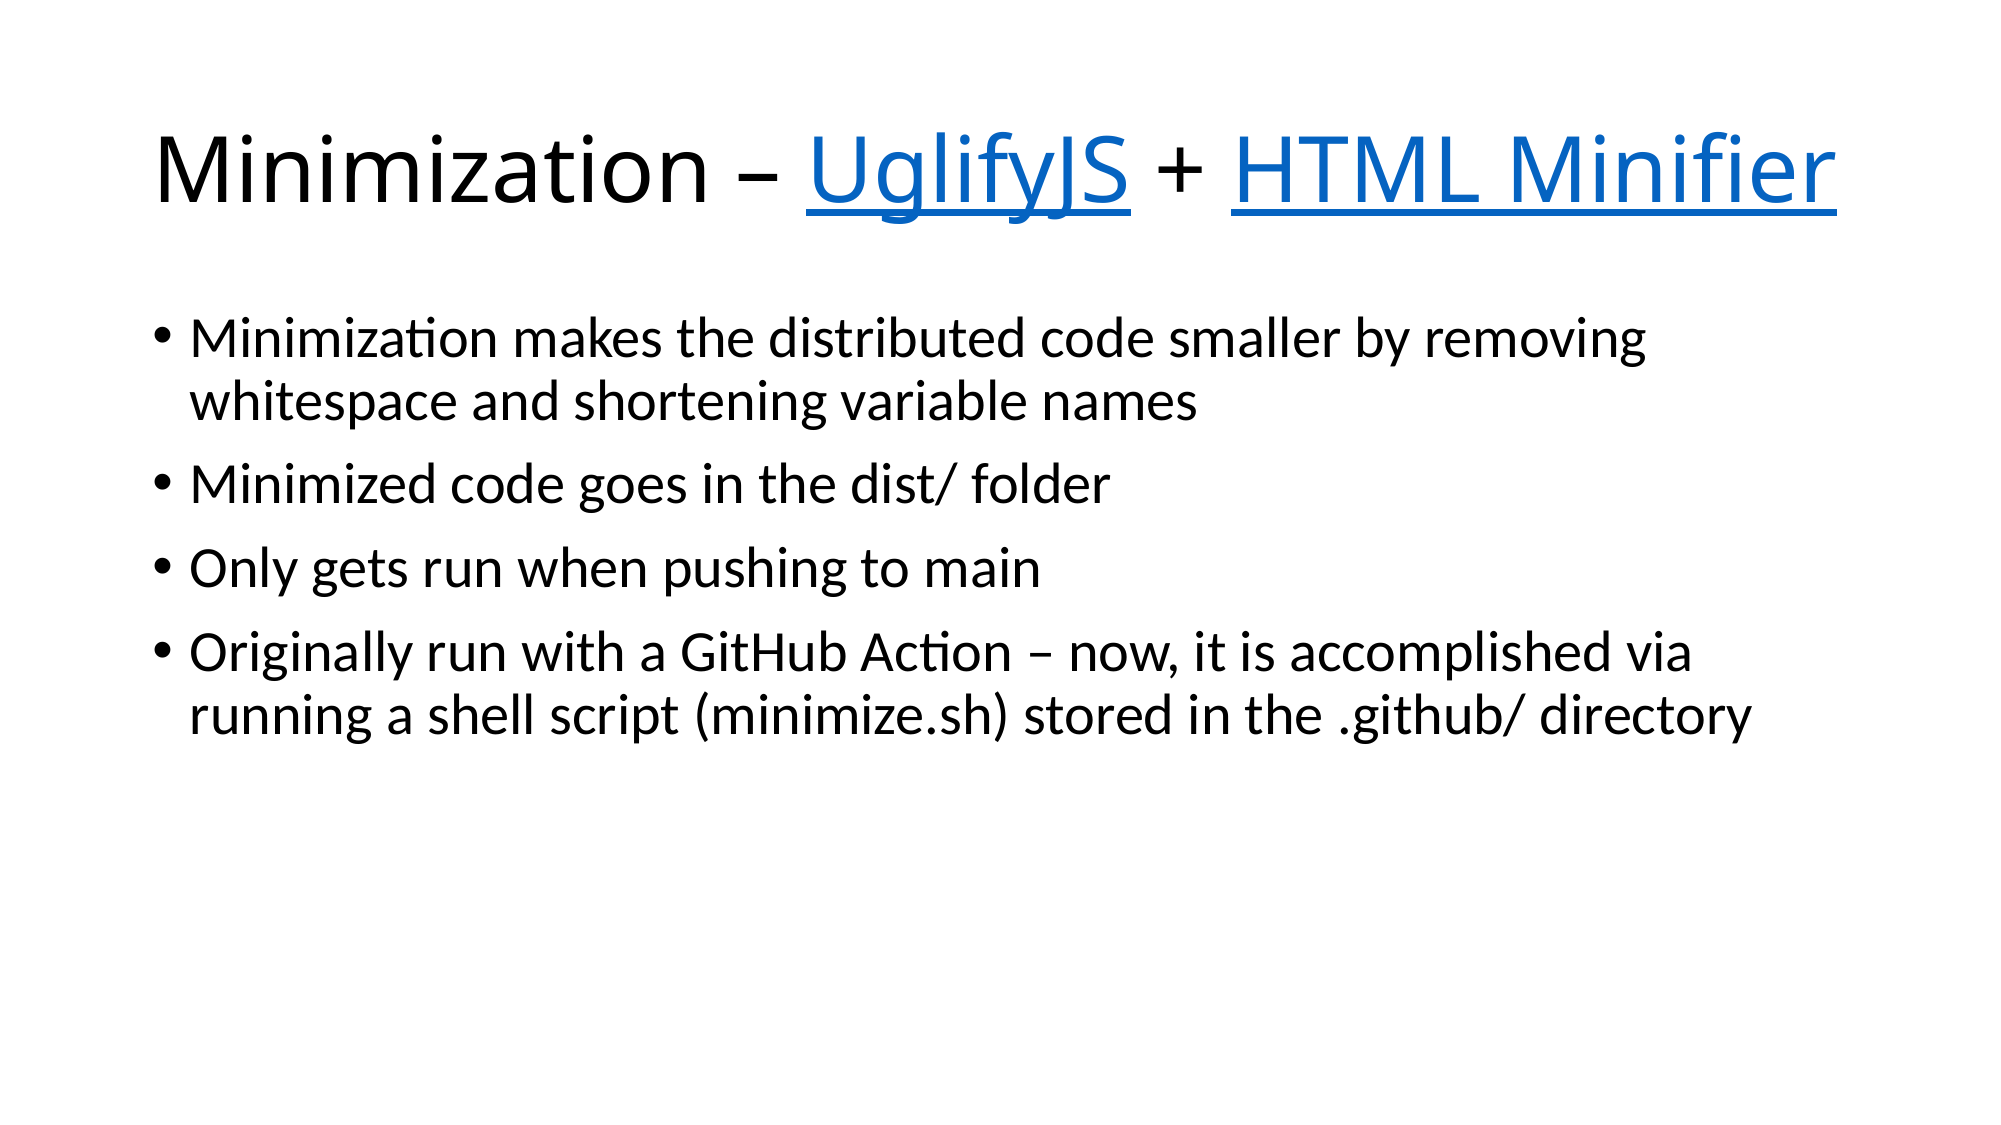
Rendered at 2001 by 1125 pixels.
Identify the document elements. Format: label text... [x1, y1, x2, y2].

list Minimization makes the distributed code smaller by removing whitespace and shortening variable names Minimized code goes in the dist/ folder Only gets run when pushing to main Originally run with a GitHub Action – now, it is accomplished via running a shell script (minimize.sh) stored in the .github/ directory [137, 299, 1863, 1014]
title Minimization – UglifyJS + HTML Minifier [137, 59, 1863, 278]
